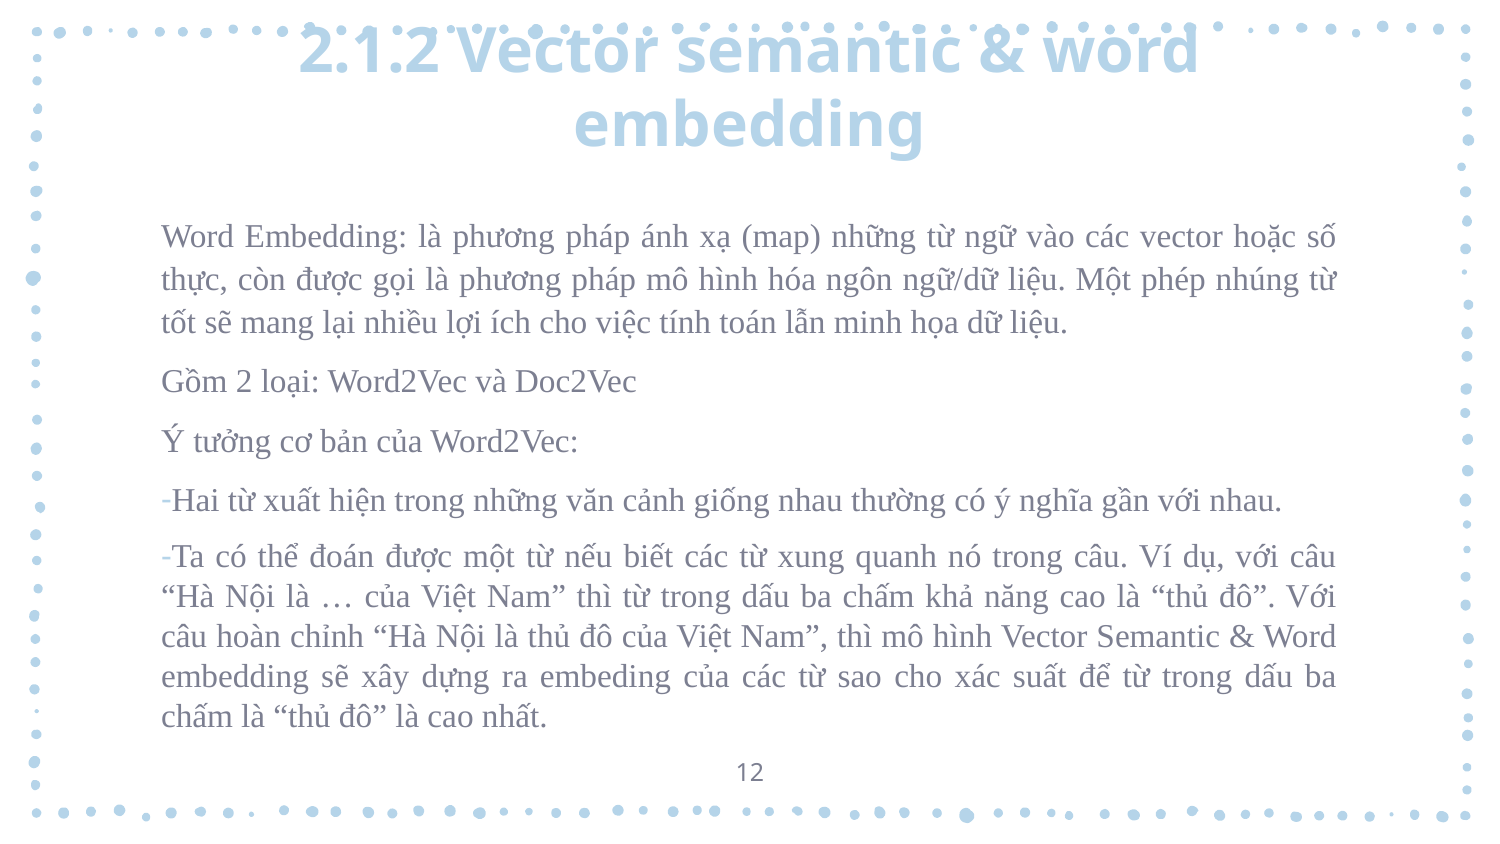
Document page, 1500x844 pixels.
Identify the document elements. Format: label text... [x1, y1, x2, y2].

list Word Embedding: là phương pháp ánh xạ (map) những từ ngữ vào các vector hoặc số thực, còn được gọi là phương pháp mô hình hóa ngôn ngữ/dữ liệu. Một phép nhúng từ tốt sẽ mang lại nhiều lợi ích cho việc tính toán lẫn minh họa dữ liệu. Gồm 2 loại: Word2Vec và Doc2Vec Ý tưởng cơ bản của Word2Vec: Hai từ xuất hiện trong những văn cảnh giống nhau thường có ý nghĩa gần với nhau. Ta có thể đoán được một từ nếu biết các từ xung quanh nó trong câu. Ví dụ, với câu “Hà Nội là … của Việt Nam” thì từ trong dấu ba chấm khả năng cao là “thủ đô”. Với câu hoàn chỉnh “Hà Nội là thủ đô của Việt Nam”, thì mô hình Vector Semantic & Word embedding sẽ xây dựng ra embeding của các từ sao cho xác suất để từ trong dấu ba chấm là “thủ đô” là cao nhất. [146, 196, 1354, 741]
slide_number 12 [0, 741, 1500, 807]
title 2.1.2 Vector semantic & word embedding [146, 33, 1354, 175]
